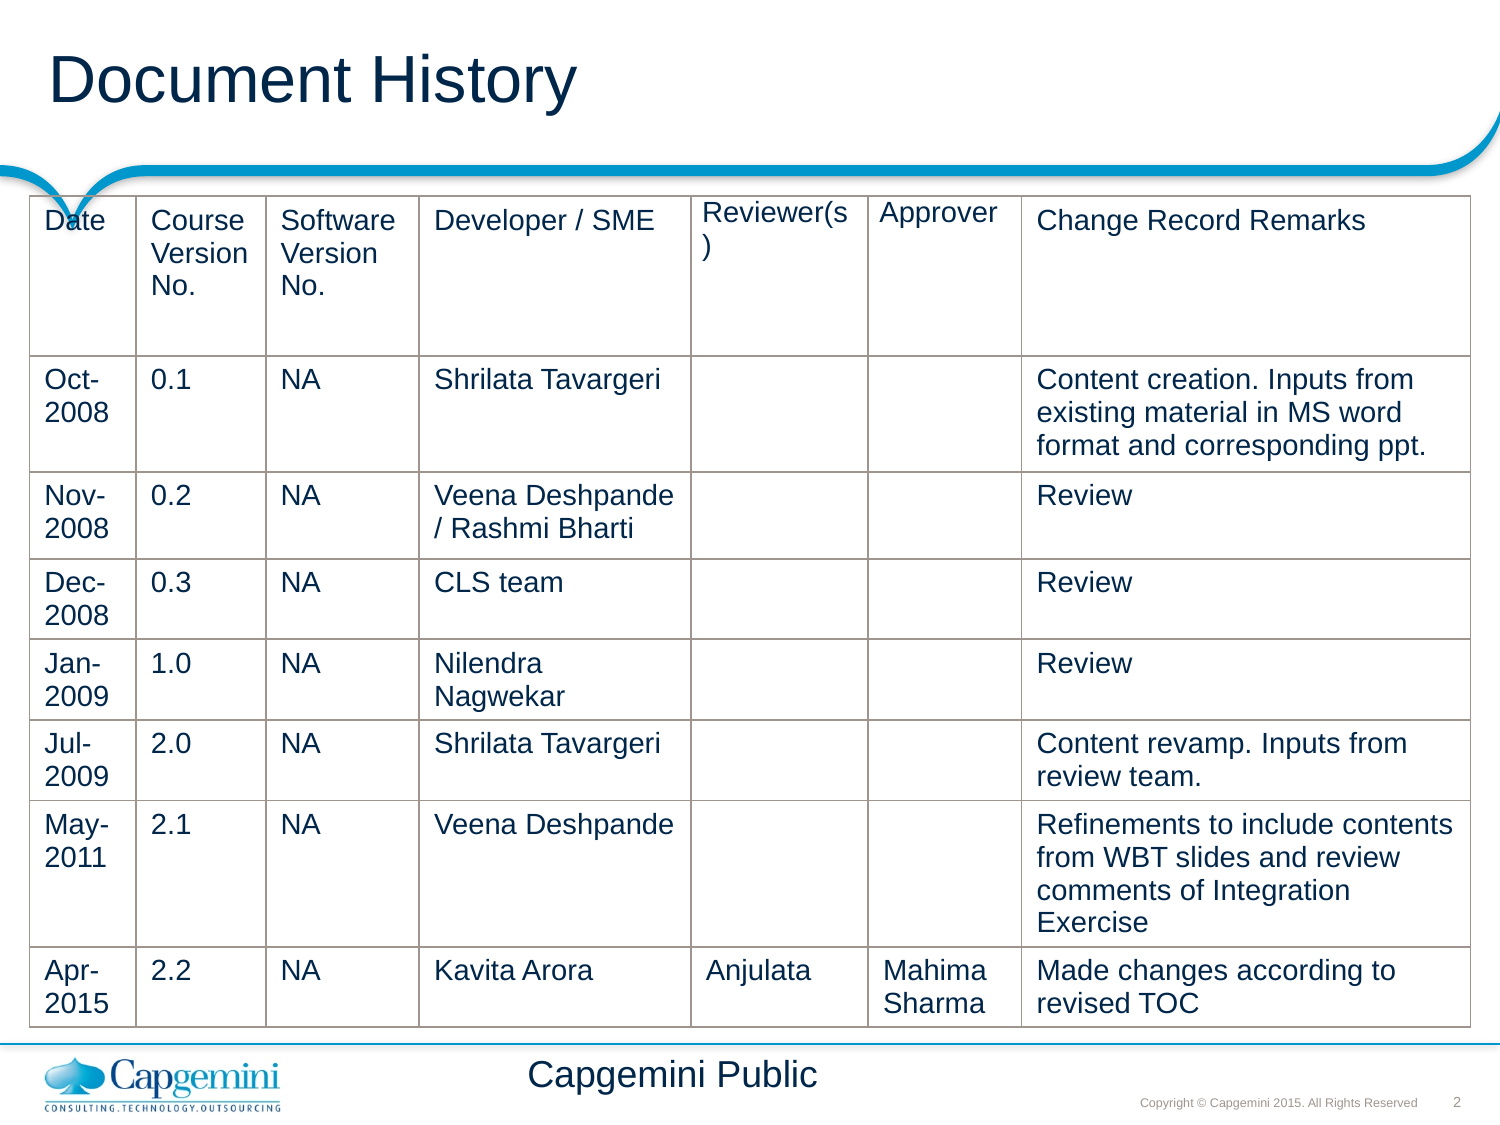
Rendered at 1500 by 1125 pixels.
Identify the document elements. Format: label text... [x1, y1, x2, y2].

table_cell CLS team [420, 560, 690, 638]
table_cell [869, 721, 1021, 800]
table_cell NA [267, 357, 418, 471]
table_header Date [30, 197, 135, 355]
table_cell [692, 560, 867, 638]
table_cell Mahima Sharma [869, 948, 1021, 1026]
table_cell 0.3 [137, 560, 265, 638]
table_header Software Version No. [267, 197, 418, 355]
table_cell [869, 560, 1021, 638]
table_cell Content creation. Inputs from existing material in MS word format and corresponding ppt. [1022, 357, 1470, 471]
table_cell 0.2 [137, 473, 265, 558]
table_cell 2.1 [137, 801, 265, 946]
table_header Course Version No. [137, 197, 265, 355]
table_cell [692, 721, 867, 800]
table_cell NA [267, 948, 418, 1026]
table_cell Veena Deshpande / Rashmi Bharti [420, 473, 690, 558]
table_header Reviewer(s) [692, 197, 867, 355]
table_cell Dec-2008 [30, 560, 135, 638]
table_cell Jan-2009 [30, 640, 135, 719]
picture [44, 1056, 281, 1113]
table_cell 1.0 [137, 640, 265, 719]
table_cell Oct-2008 [30, 357, 135, 471]
table_cell 2.0 [137, 721, 265, 800]
footer Capgemini Public [512, 1042, 988, 1103]
table_cell [869, 473, 1021, 558]
table_cell Nov-2008 [30, 473, 135, 558]
table_cell NA [267, 721, 418, 800]
table_header Change Record Remarks [1022, 197, 1470, 355]
table_cell NA [267, 640, 418, 719]
table_cell Refinements to include contents from WBT slides and review comments of Integration Exercise [1022, 801, 1470, 946]
table_cell May-2011 [30, 801, 135, 946]
table_cell Made changes according to revised TOC [1022, 948, 1470, 1026]
table_cell Shrilata Tavargeri [420, 721, 690, 800]
table_header Approver [869, 197, 1021, 355]
table_cell Content revamp. Inputs from review team. [1022, 721, 1470, 800]
table_cell [869, 357, 1021, 471]
table_cell NA [267, 801, 418, 946]
table_cell Anjulata [692, 948, 867, 1026]
table_cell NA [267, 473, 418, 558]
table_cell Review [1022, 473, 1470, 558]
table_cell Nilendra Nagwekar [420, 640, 690, 719]
table_cell [692, 801, 867, 946]
table_cell 0.1 [137, 357, 265, 471]
table_cell Review [1022, 640, 1470, 719]
table_cell NA [267, 560, 418, 638]
table_cell Veena Deshpande [420, 801, 690, 946]
table_cell Shrilata Tavargeri [420, 357, 690, 471]
table_cell 2.2 [137, 948, 265, 1026]
table_cell Apr- 2015 [30, 948, 135, 1026]
table_cell [692, 357, 867, 471]
title Document History [0, 0, 1500, 165]
table_cell Jul-2009 [30, 721, 135, 800]
table_cell [869, 801, 1021, 946]
table_cell [869, 640, 1021, 719]
table_cell [692, 473, 867, 558]
table_cell Review [1022, 560, 1470, 638]
table_header Developer / SME [420, 197, 690, 355]
table_cell Kavita Arora [420, 948, 690, 1026]
table_cell [692, 640, 867, 719]
